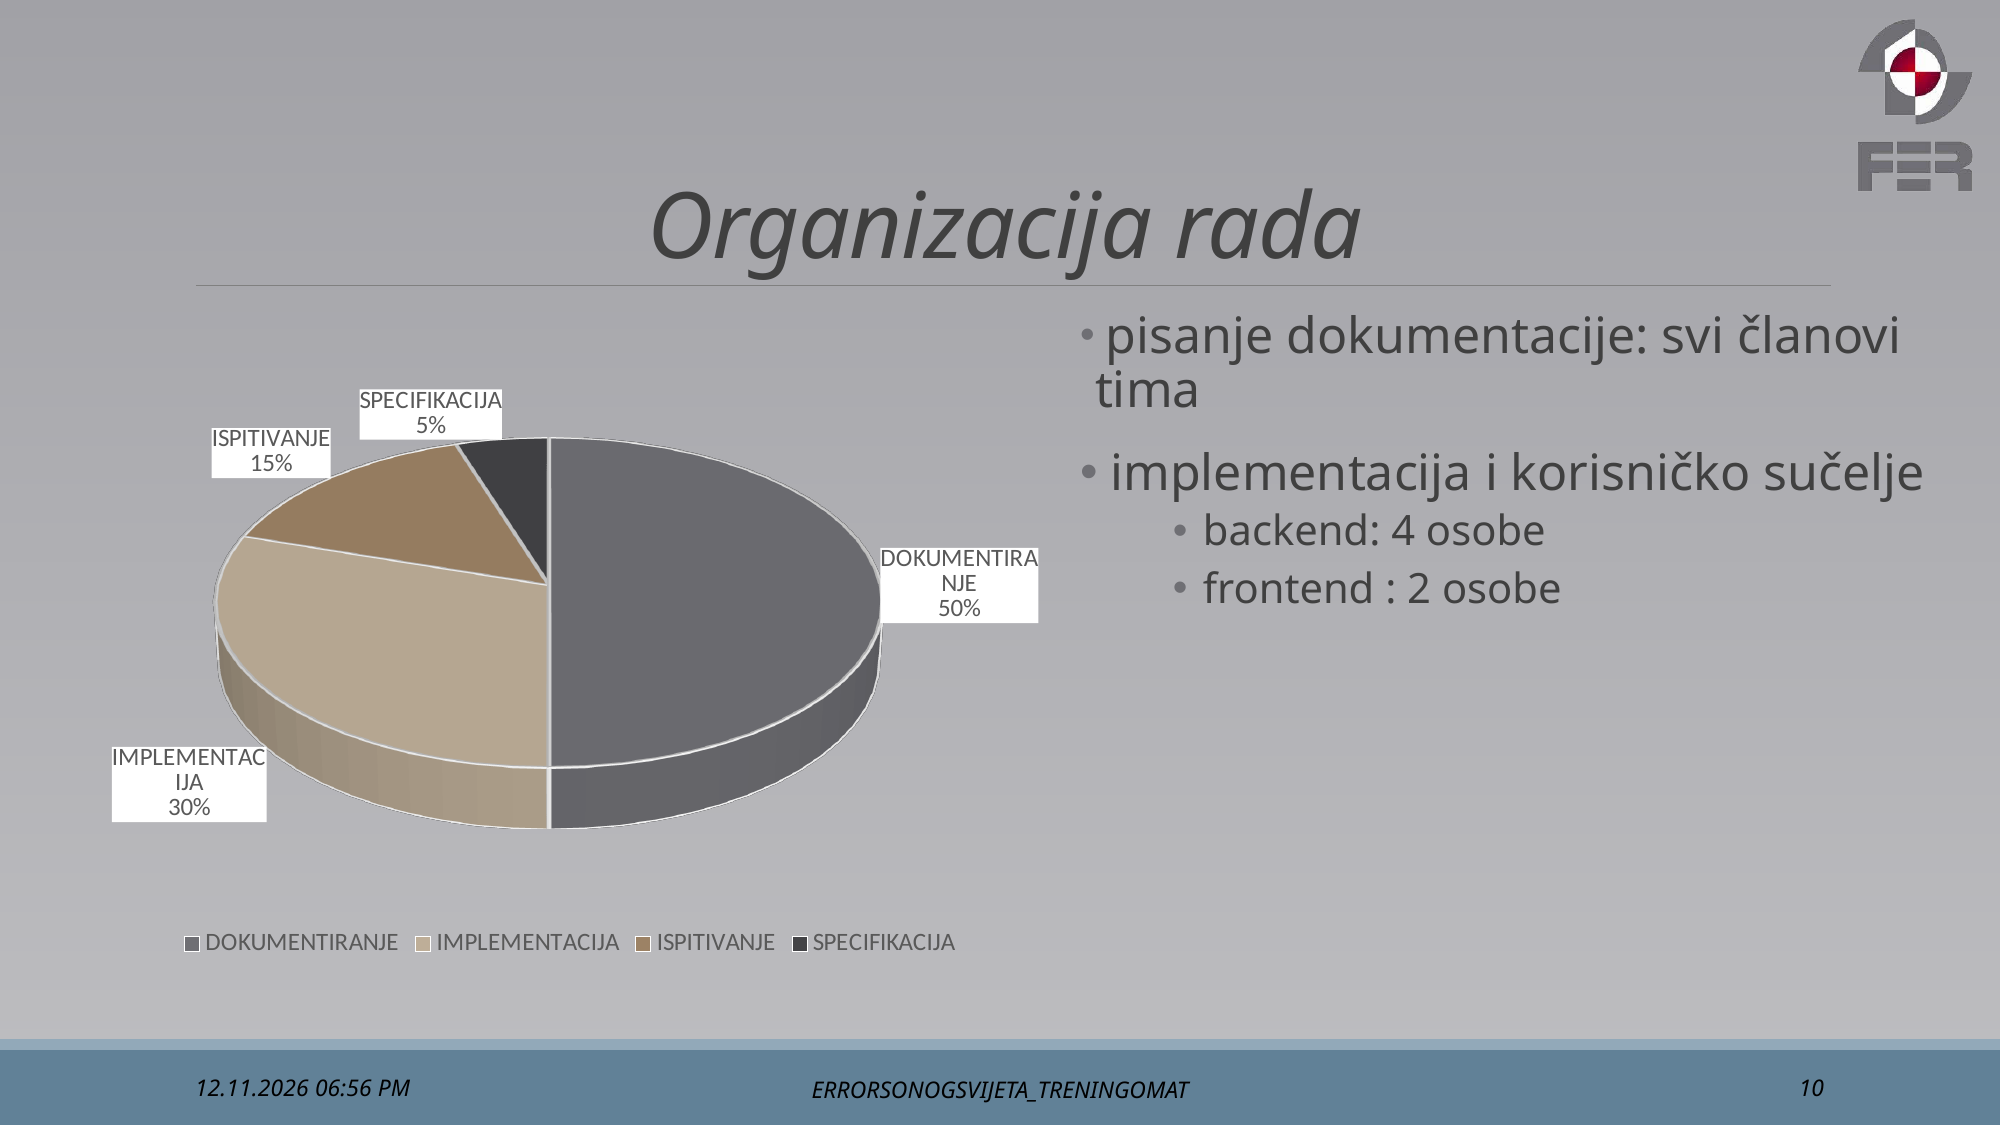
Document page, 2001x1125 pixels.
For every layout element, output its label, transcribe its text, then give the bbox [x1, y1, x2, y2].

list pisanje dokumentacije: svi članovi tima implementacija i korisničko sučelje backend: 4 osobe frontend : 2 osobe [1116, 302, 1969, 963]
picture [1772, 0, 2000, 215]
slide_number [180, 1059, 586, 1120]
footer ErrorSOnogSvijeta_TRENINGOMAT [604, 1059, 1396, 1120]
title Organizacija rada [180, 47, 1830, 285]
slide_number 10 [1624, 1059, 1840, 1120]
chart [29, 302, 1111, 964]
